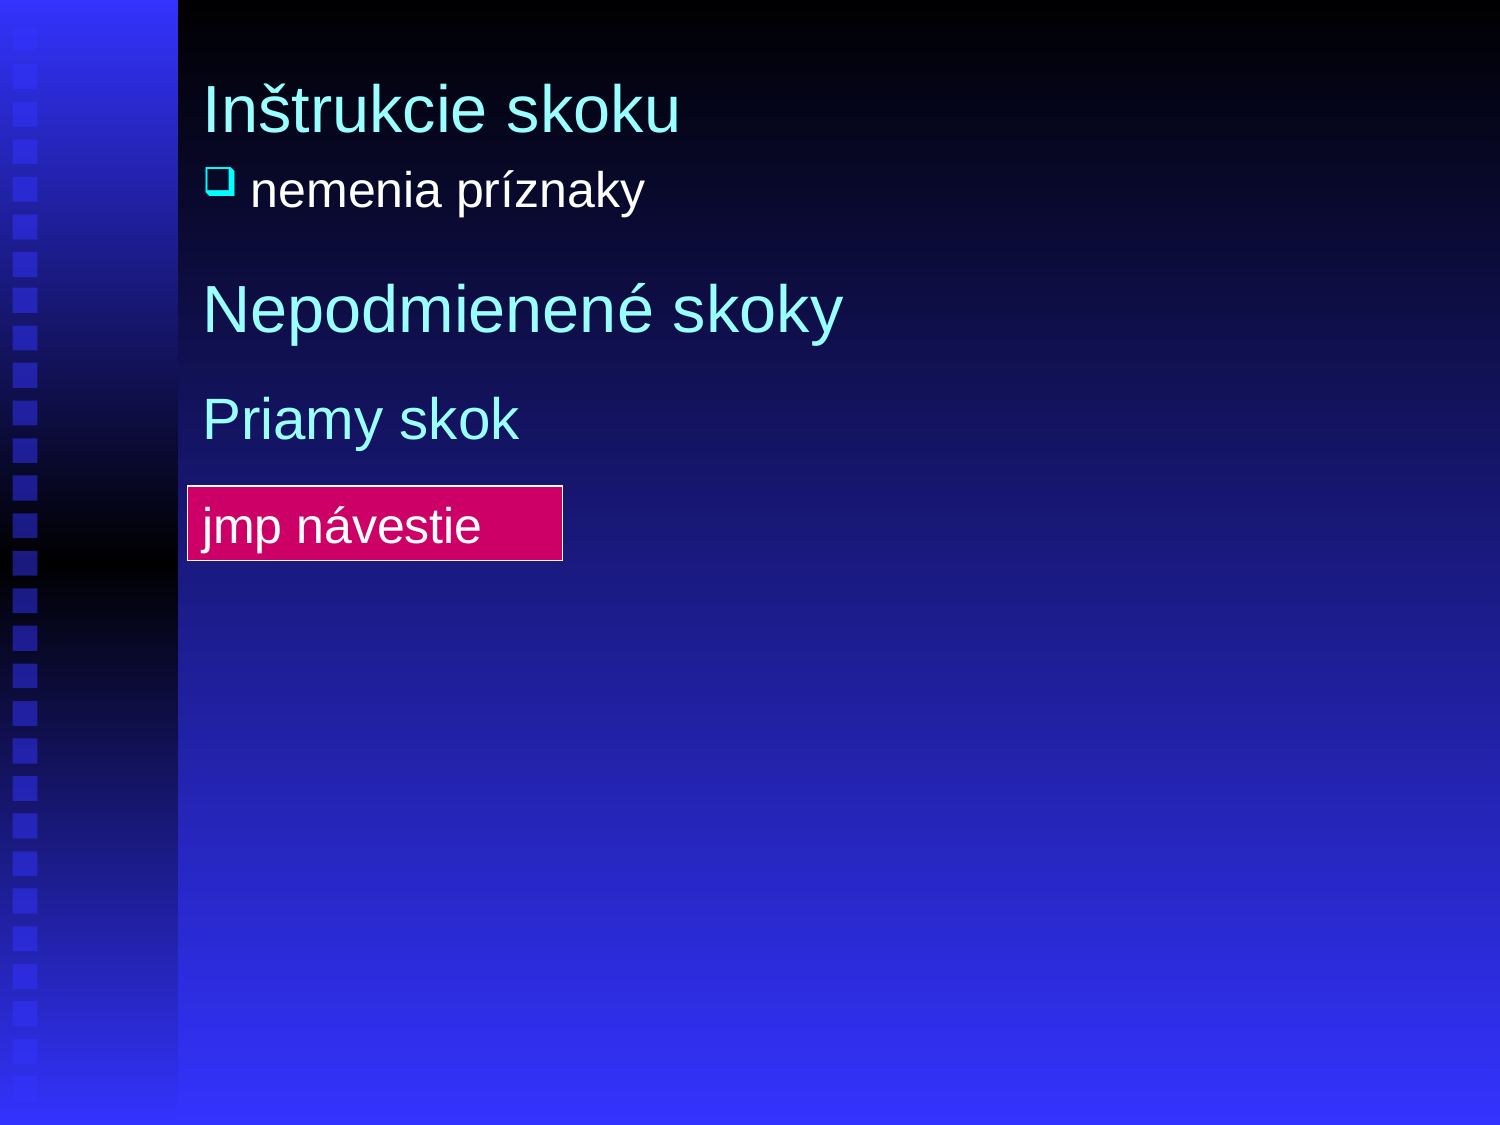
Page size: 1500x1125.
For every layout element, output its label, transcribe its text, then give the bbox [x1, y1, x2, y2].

text_box nemenia príznaky [187, 149, 1500, 225]
text_box jmp návestie [187, 485, 563, 561]
text_box Nepodmienené skoky [187, 249, 1463, 363]
title Inštrukcie skoku [187, 49, 1463, 149]
text_box Priamy skok [187, 373, 1463, 459]
